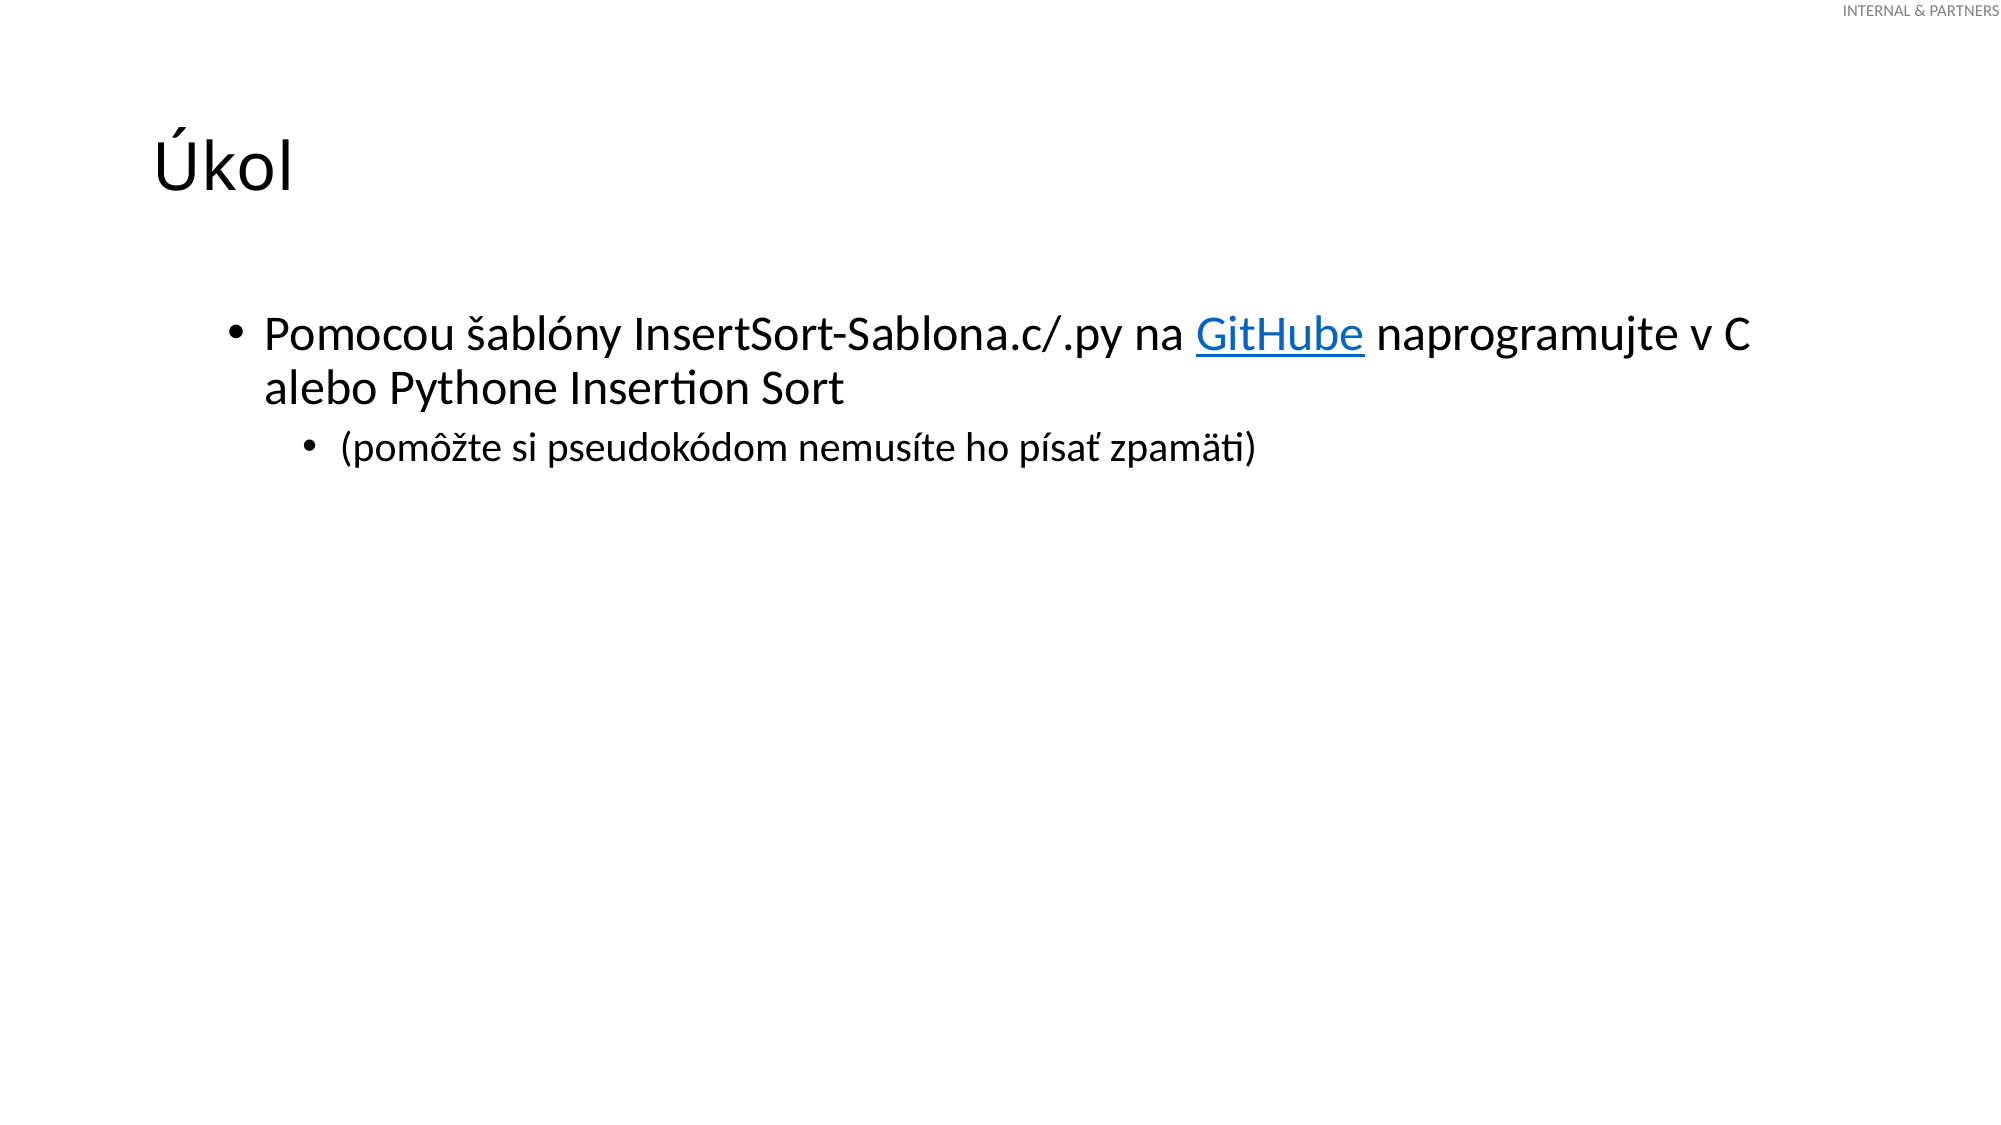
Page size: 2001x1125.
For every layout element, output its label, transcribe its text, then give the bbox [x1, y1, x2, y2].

list Pomocou šablóny InsertSort-Sablona.c/.py na GitHube naprogramujte v C alebo Pythone Insertion Sort (pomôžte si pseudokódom nemusíte ho písať zpamäti) [137, 299, 1863, 1066]
title Úkol [137, 59, 1863, 278]
